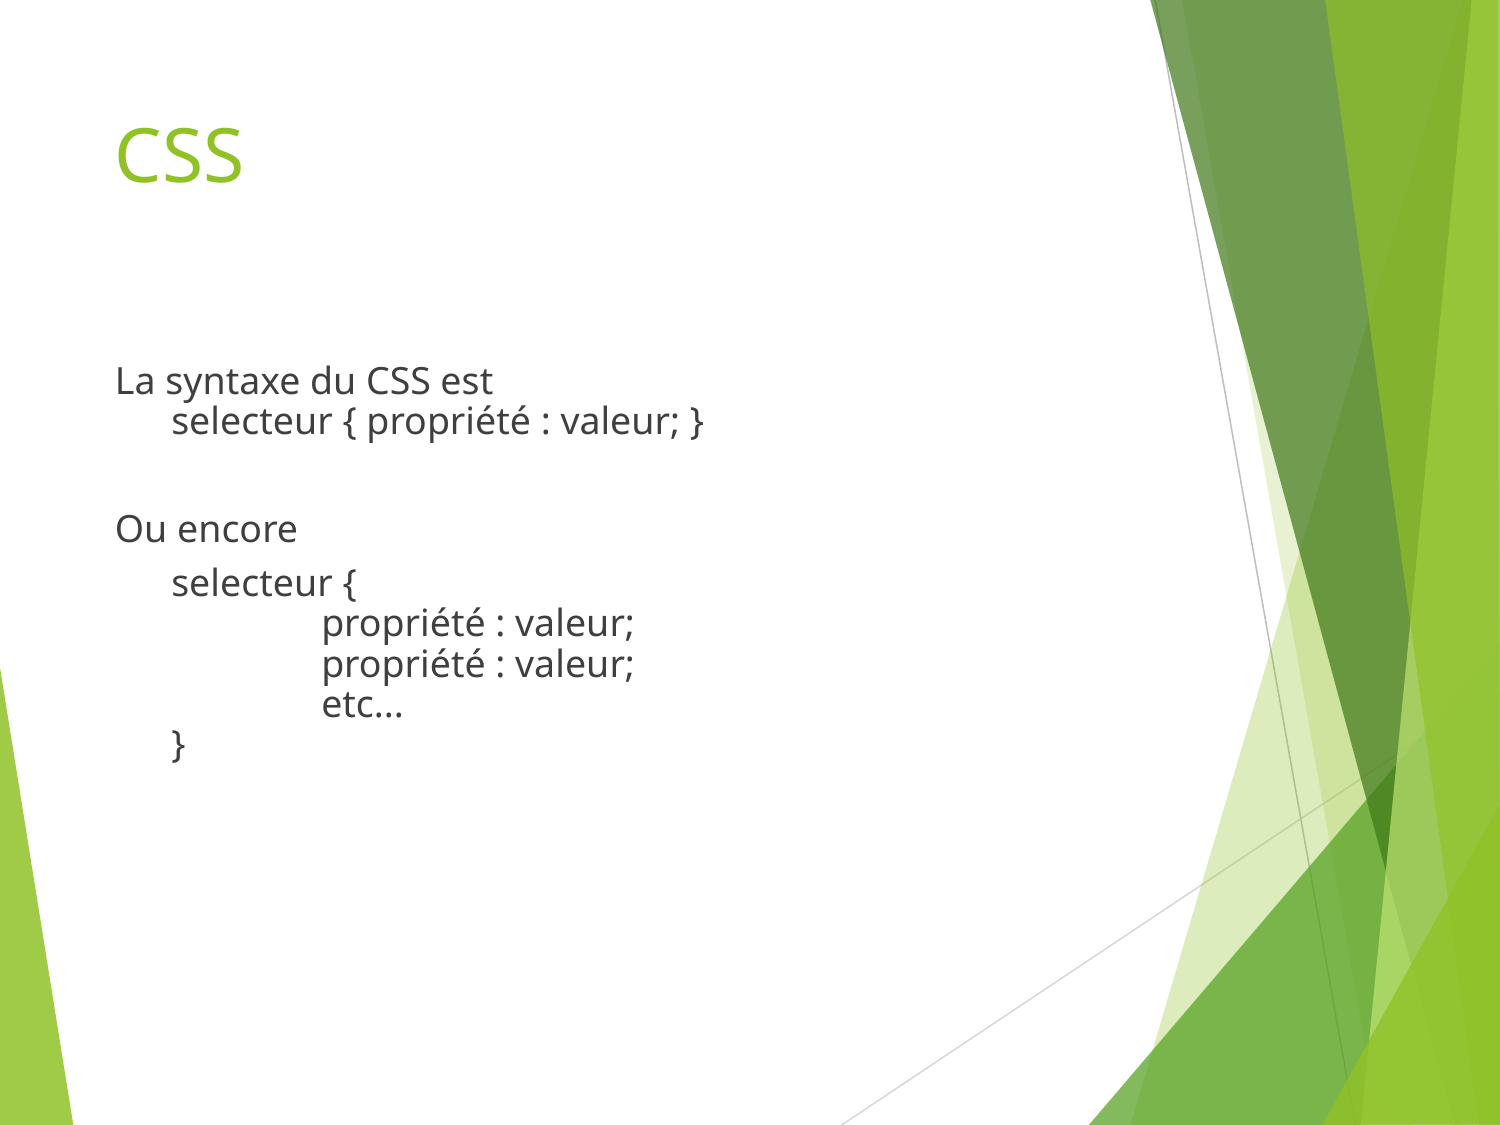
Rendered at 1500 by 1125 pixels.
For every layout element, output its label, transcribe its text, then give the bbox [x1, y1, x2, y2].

list La syntaxe du CSS est selecteur { propriété : valeur; } Ou encore selecteur { propriété : valeur; propriété : valeur; etc... } [99, 354, 1142, 992]
title CSS [99, 99, 1142, 317]
